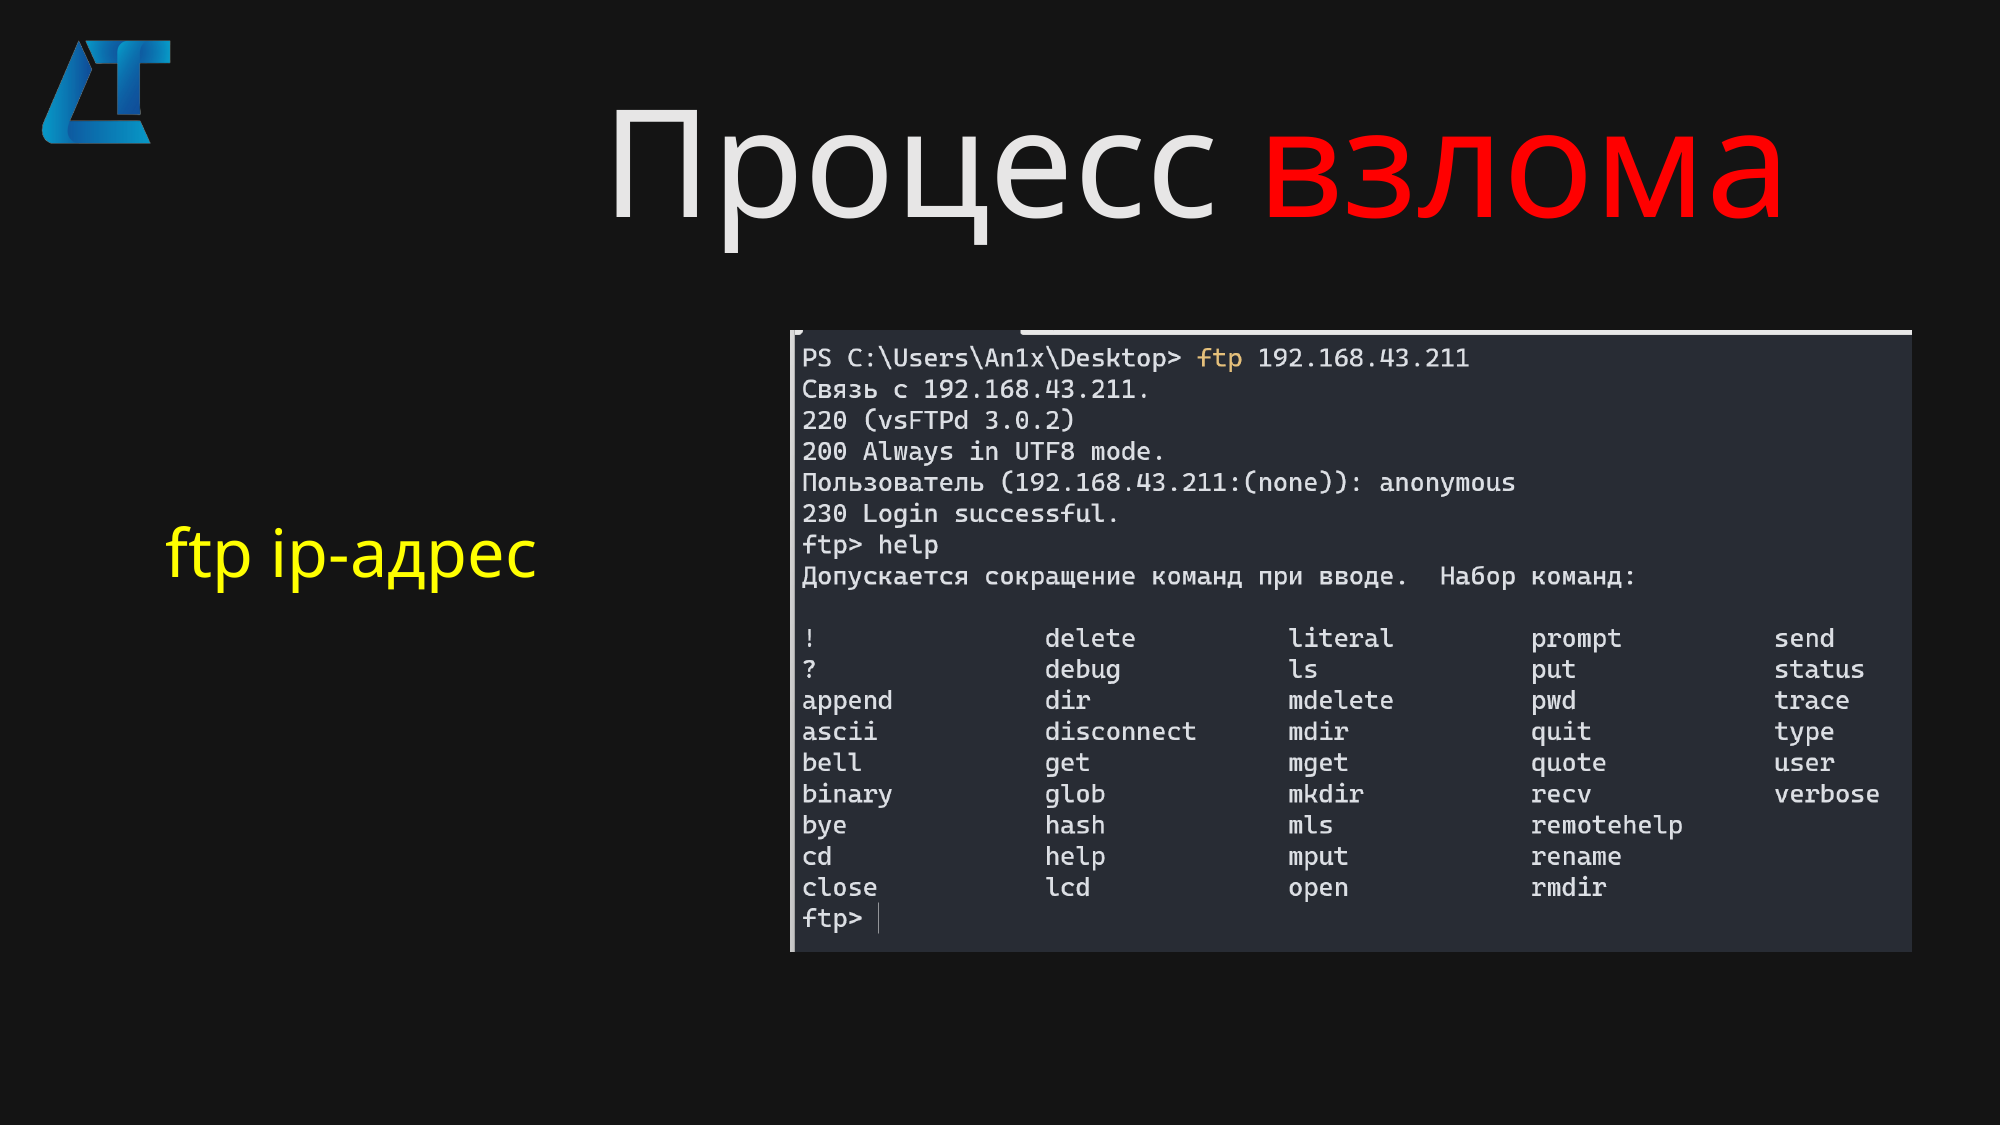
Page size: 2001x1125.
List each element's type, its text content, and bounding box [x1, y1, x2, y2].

picture [790, 330, 1912, 952]
title Процесс взлома [137, 59, 1863, 278]
picture [0, 0, 214, 200]
text_box ftp ip-адрес [150, 503, 790, 598]
